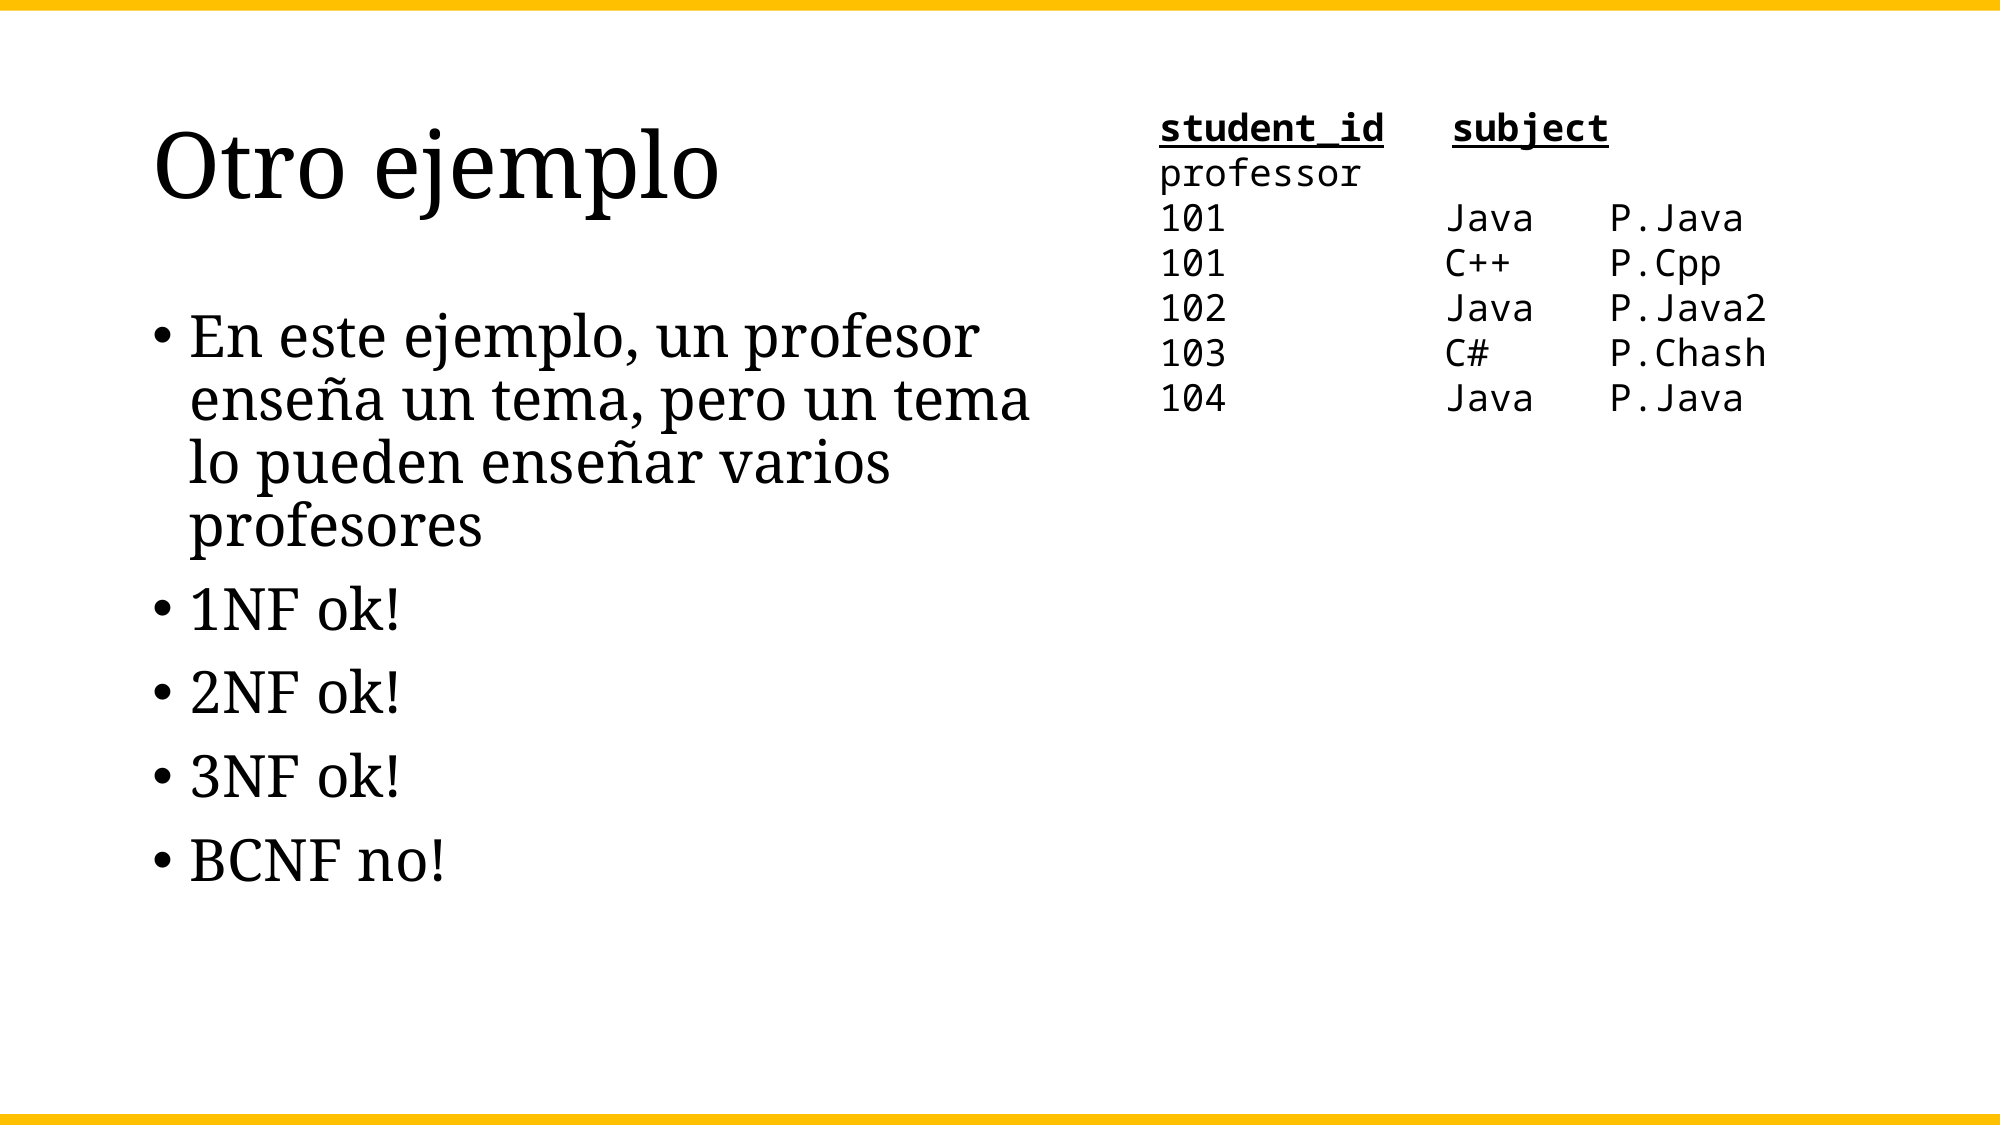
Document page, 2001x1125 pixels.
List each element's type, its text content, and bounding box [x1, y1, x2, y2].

text_box student_id subject professor 101 Java P.Java 101 C++ P.Cpp 102 Java P.Java2 103 C# P.Chash 104 Java P.Java [1144, 96, 1897, 427]
list En este ejemplo, un profesor enseña un tema, pero un tema lo pueden enseñar varios profesores 1NF ok! 2NF ok! 3NF ok! BCNF no! [137, 299, 1062, 1014]
title Otro ejemplo [137, 59, 1863, 278]
